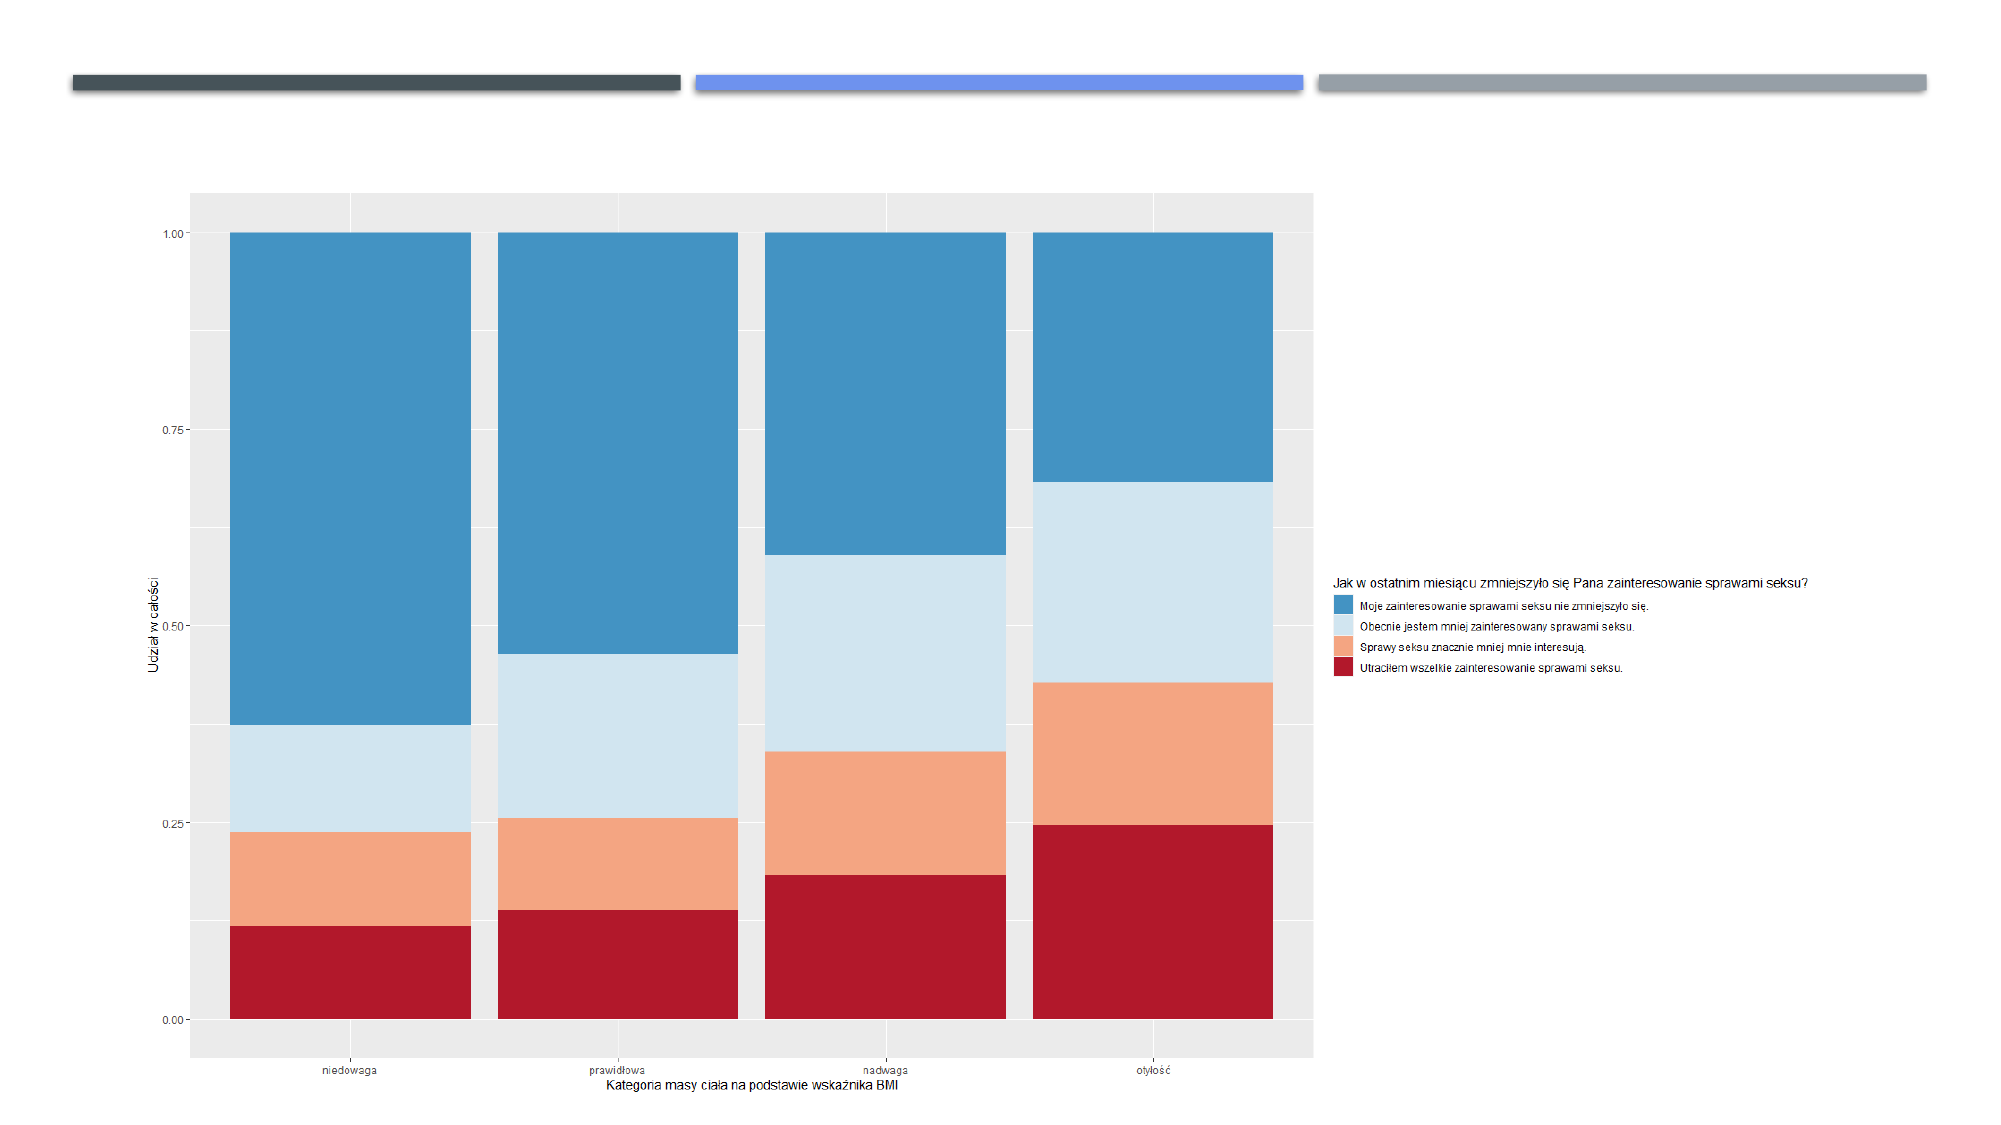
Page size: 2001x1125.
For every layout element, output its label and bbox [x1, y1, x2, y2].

list [142, 189, 1857, 1098]
